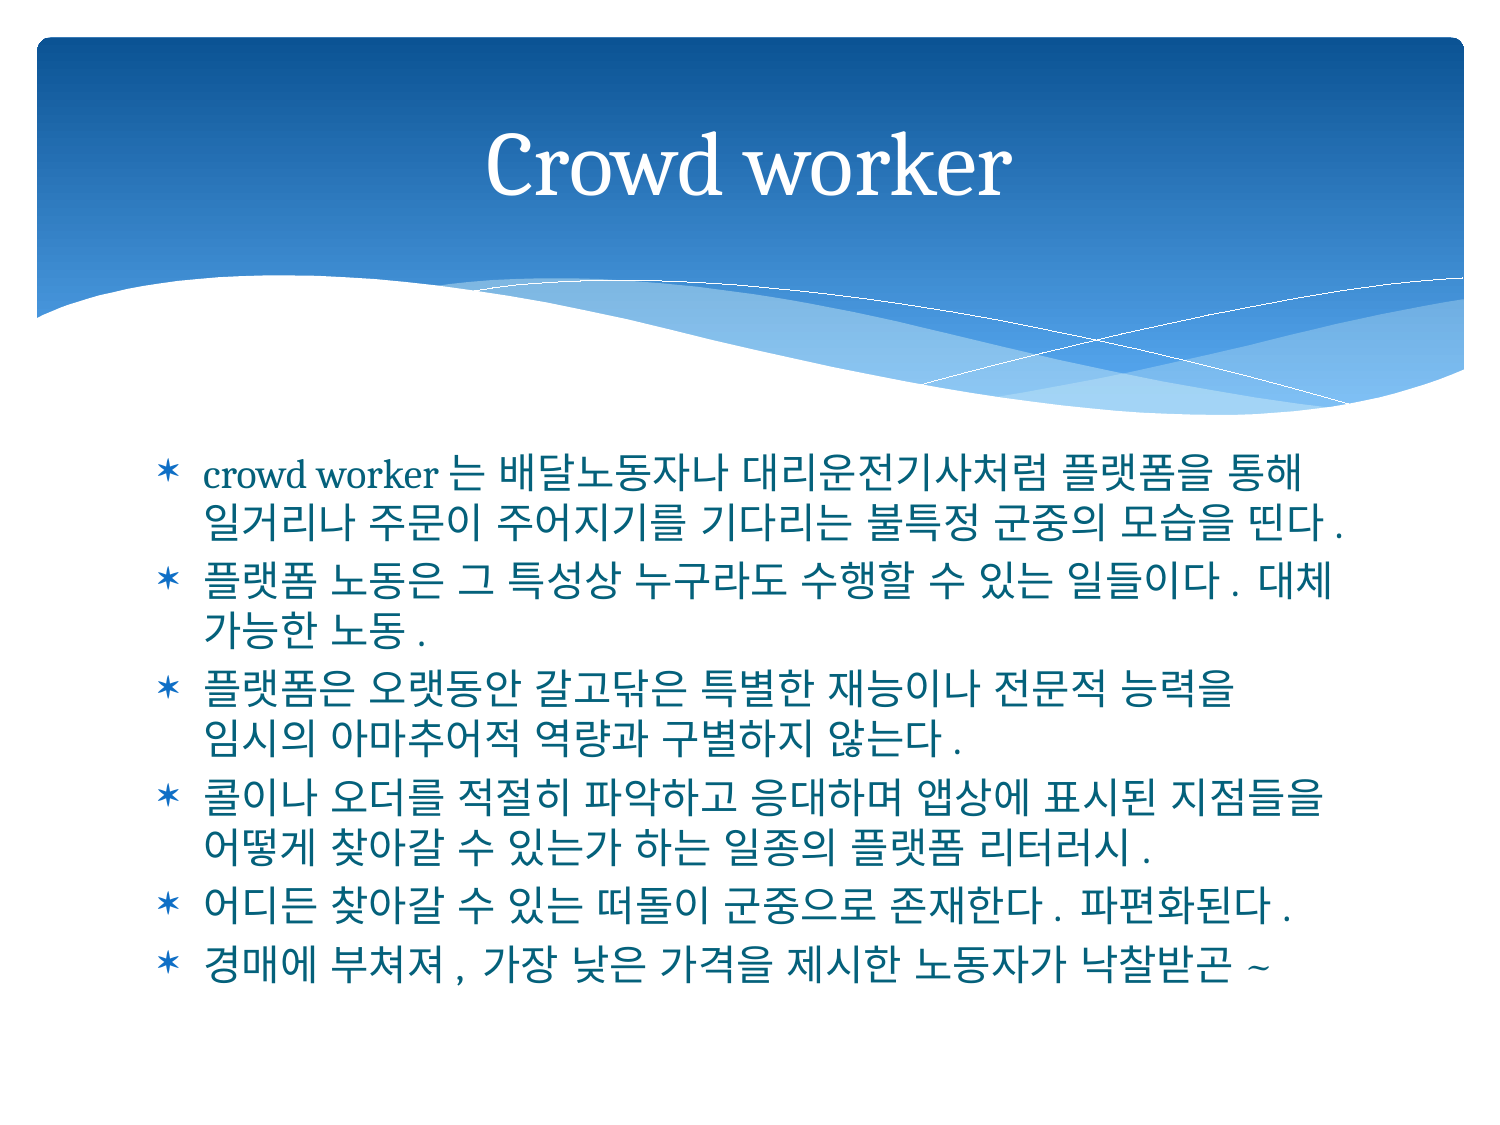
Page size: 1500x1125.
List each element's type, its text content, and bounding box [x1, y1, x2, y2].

list crowd worker는 배달노동자나 대리운전기사처럼 플랫폼을 통해 일거리나 주문이 주어지기를 기다리는 불특정 군중의 모습을 띤다. 플랫폼 노동은 그 특성상 누구라도 수행할 수 있는 일들이다. 대체 가능한 노동. 플랫폼은 오랫동안 갈고닦은 특별한 재능이나 전문적 능력을 임시의 아마추어적 역량과 구별하지 않는다. 콜이나 오더를 적절히 파악하고 응대하며 앱상에 표시된 지점들을 어떻게 찾아갈 수 있는가 하는 일종의 플랫폼 리터러시. 어디든 찾아갈 수 있는 떠돌이 군중으로 존재한다. 파편화된다. 경매에 부쳐져, 가장 낮은 가격을 제시한 노동자가 낙찰받곤~ [143, 438, 1359, 1005]
title Crowd worker [75, 55, 1425, 261]
